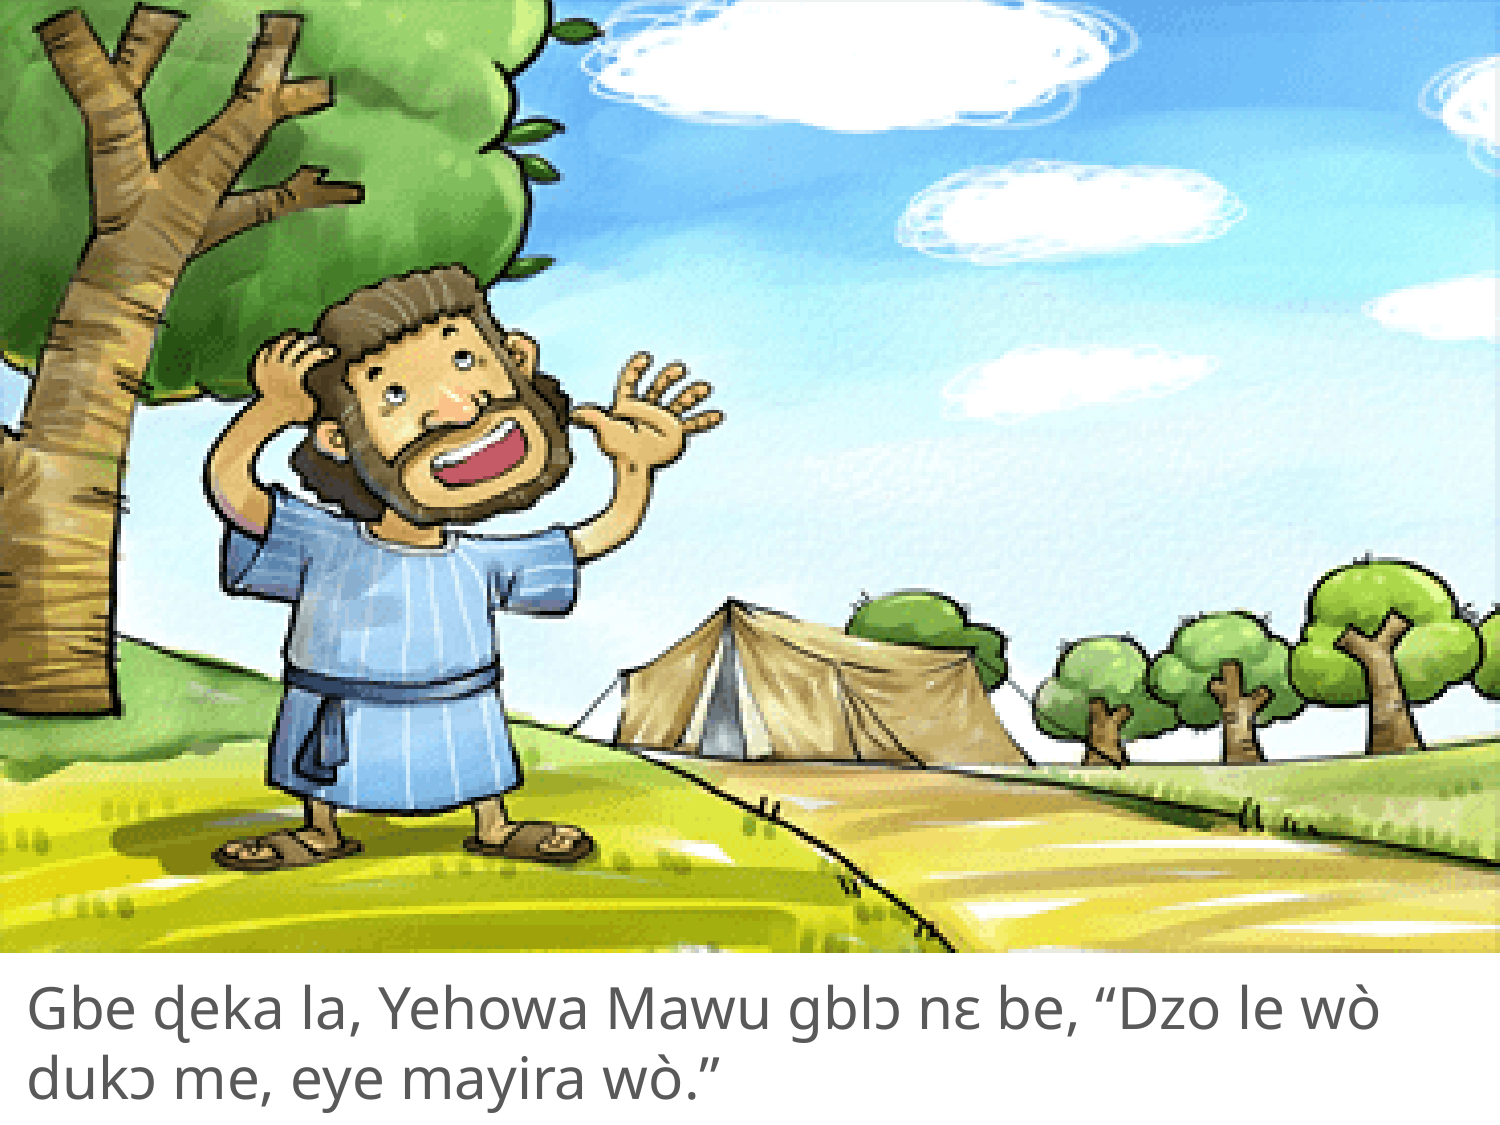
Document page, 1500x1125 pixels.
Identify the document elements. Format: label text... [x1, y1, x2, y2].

text_box Gbe ɖeka la, Yehowa Mawu gblɔ nɛ be, “Dzo le wò dukɔ me, eye mayira wò.” [11, 964, 1483, 1119]
picture [0, 0, 1500, 953]
